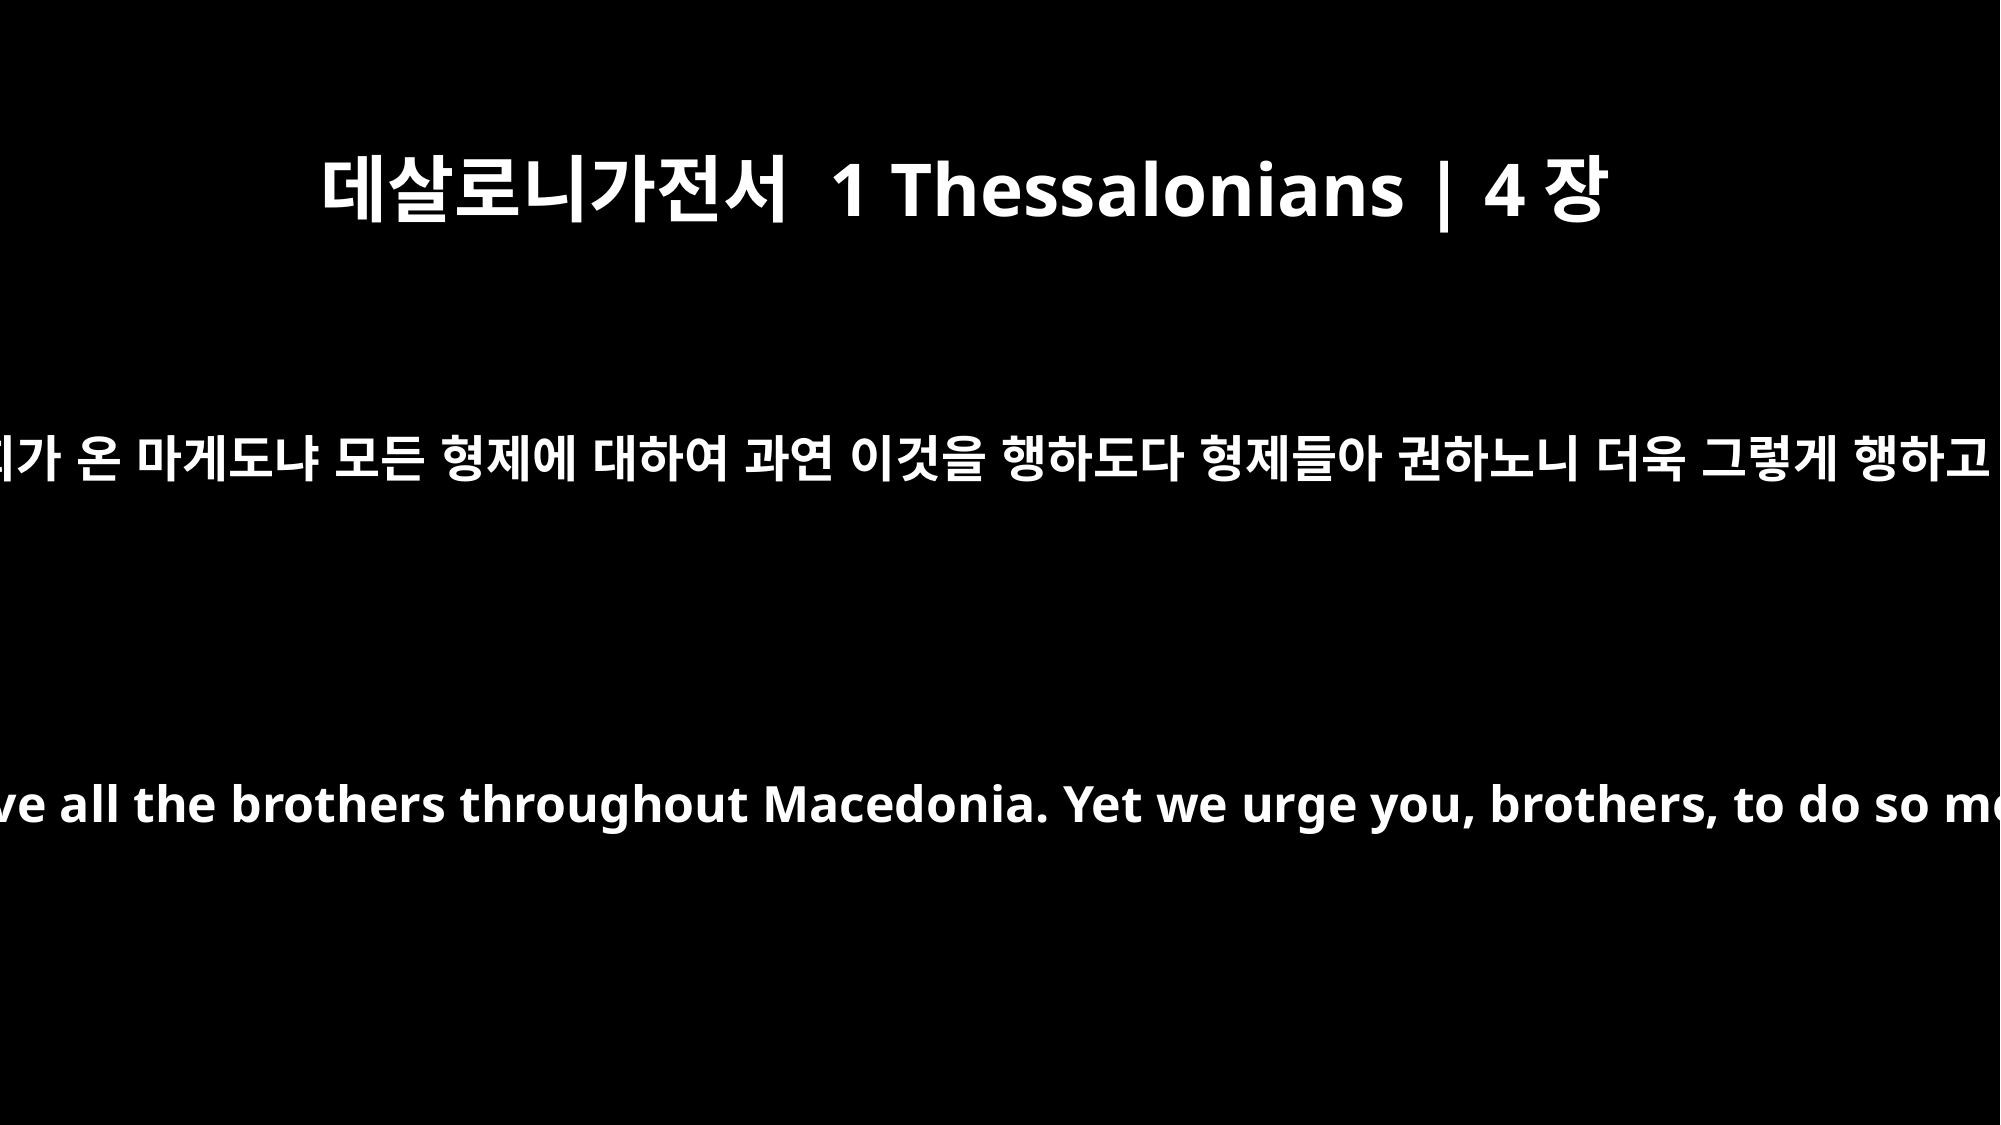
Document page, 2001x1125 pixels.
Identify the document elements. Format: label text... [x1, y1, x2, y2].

text_box 10 너희가 온 마게도냐 모든 형제에 대하여 과연 이것을 행하도다 형제들아 권하노니 더욱 그렇게 행하고 [0, 359, 2000, 495]
text_box 데살로니가전서 1 Thessalonians | 4장 [305, 136, 1626, 239]
text_box And in fact, you do love all the brothers throughout Macedonia. Yet we urge you, brothers, to do so more and more. [0, 764, 2000, 840]
